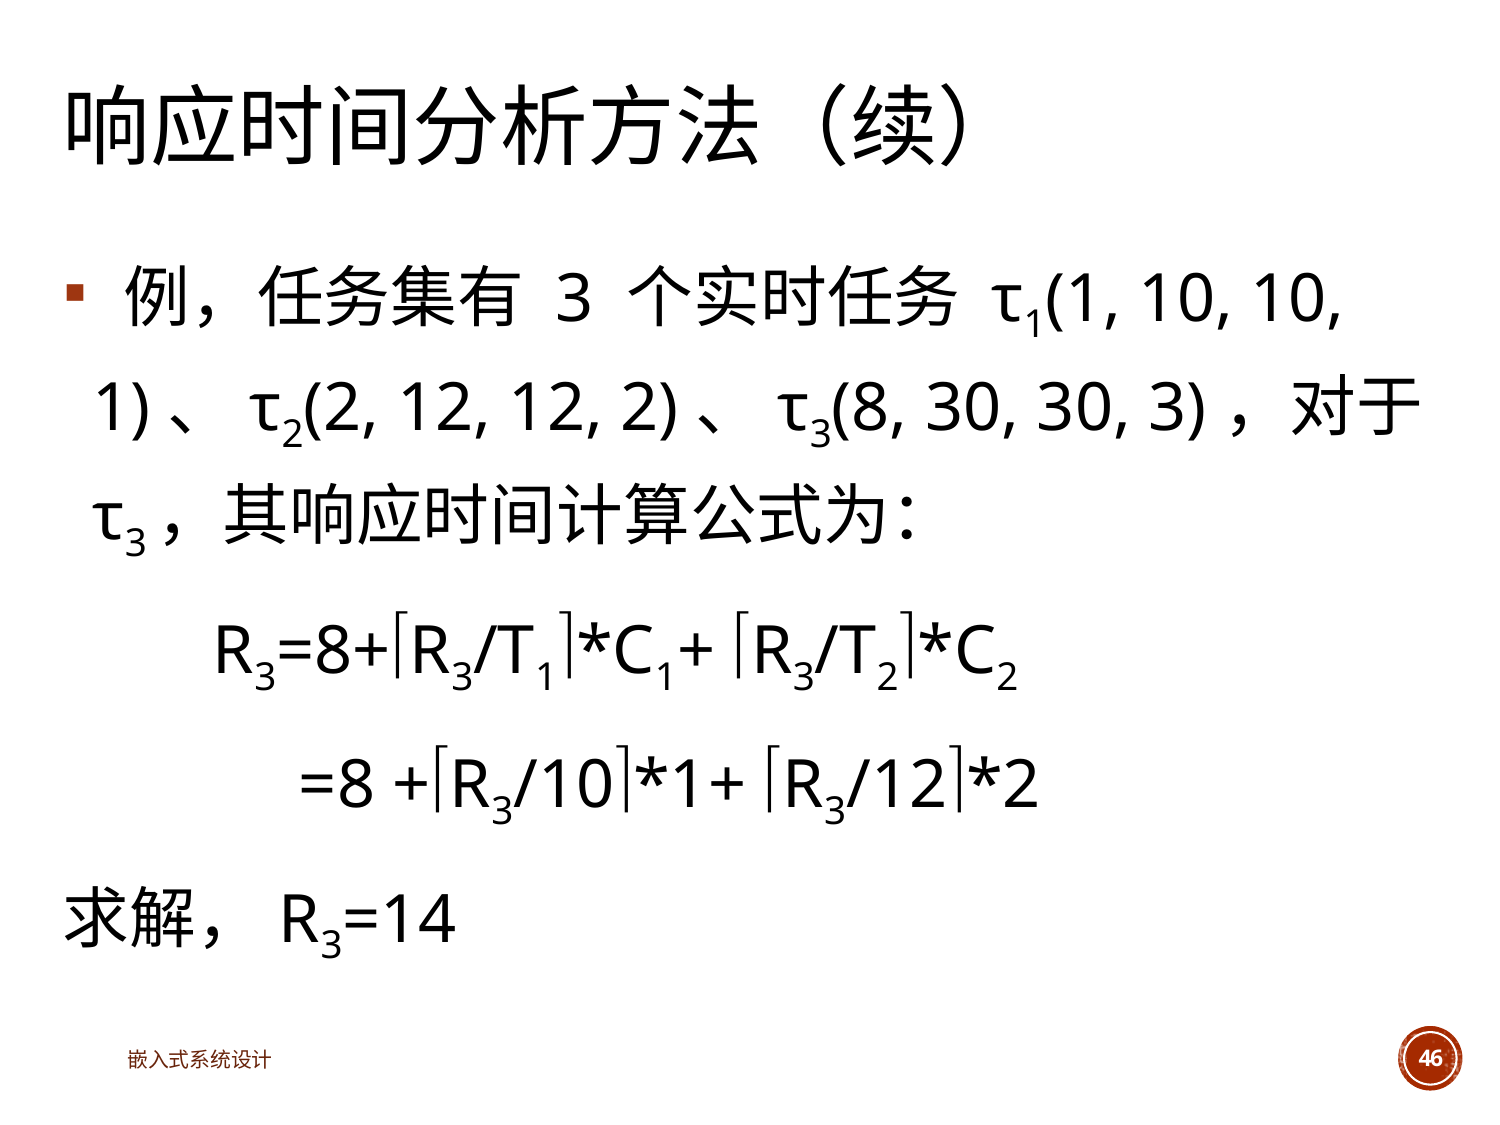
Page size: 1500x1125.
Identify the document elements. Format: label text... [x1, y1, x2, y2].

footer 嵌入式系统设计 [112, 1028, 891, 1089]
list 例，任务集有 3 个实时任务 τ1(1, 10, 10, 1)、τ2(2, 12, 12, 2)、τ3(8, 30, 30, 3)，对于 τ3，其响应时间计算公式为： R3=8+R3/T1*C1+ R3/T2*C2 =8 +R3/10*1+ R3/12*2 求解，R3=14 [47, 228, 1471, 1013]
slide_number 46 [1391, 1028, 1471, 1089]
title 响应时间分析方法（续） [47, 46, 1471, 215]
